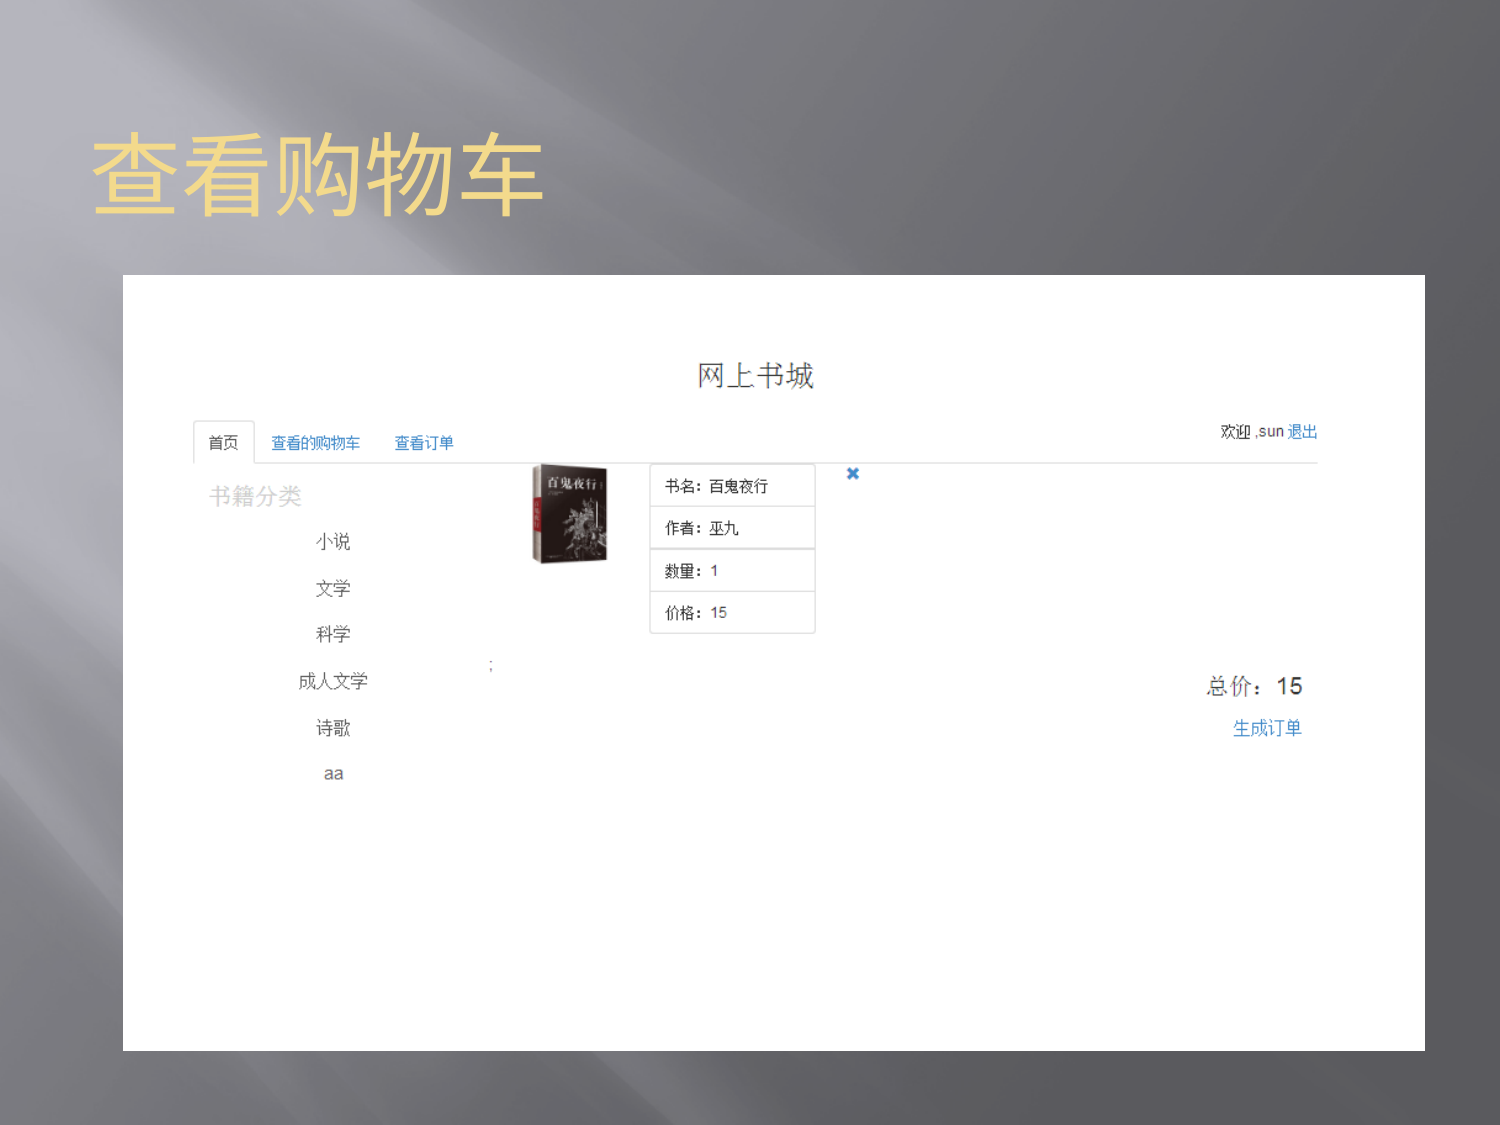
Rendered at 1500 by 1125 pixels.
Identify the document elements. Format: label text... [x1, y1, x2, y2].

title 查看购物车 [75, 44, 569, 236]
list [123, 274, 1426, 1051]
